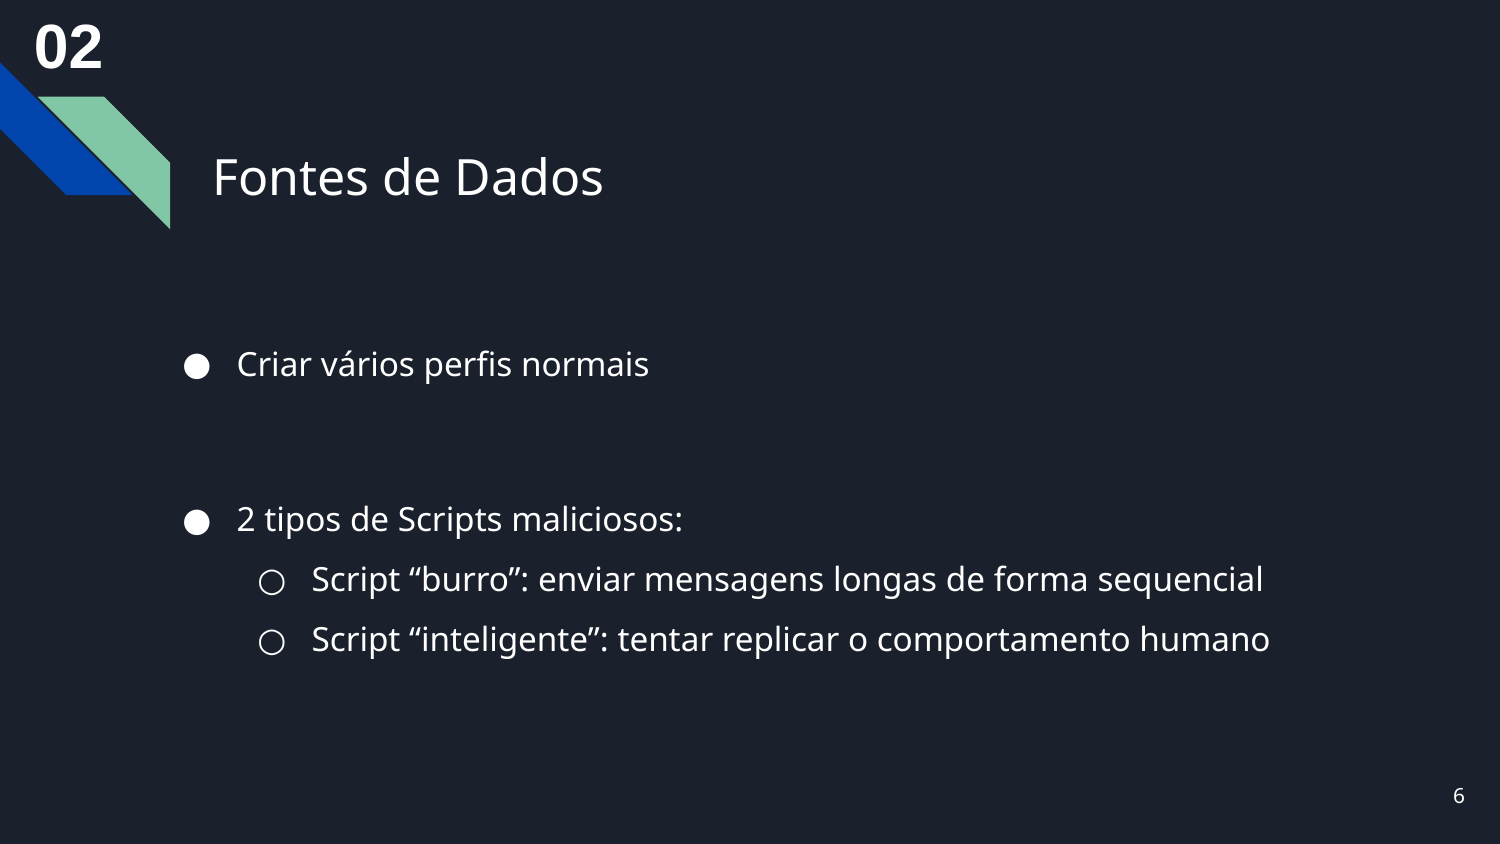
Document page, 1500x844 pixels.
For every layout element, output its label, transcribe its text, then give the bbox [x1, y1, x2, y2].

text_box 02 [18, 0, 229, 98]
slide_number 6 [1389, 764, 1480, 830]
title Fontes de Dados [197, 130, 698, 248]
list Criar vários perfis normais 2 tipos de Scripts maliciosos: Script “burro”: enviar mensagens longas de forma sequencial Script “inteligente”: tentar replicar o comportamento humano [146, 321, 1354, 830]
